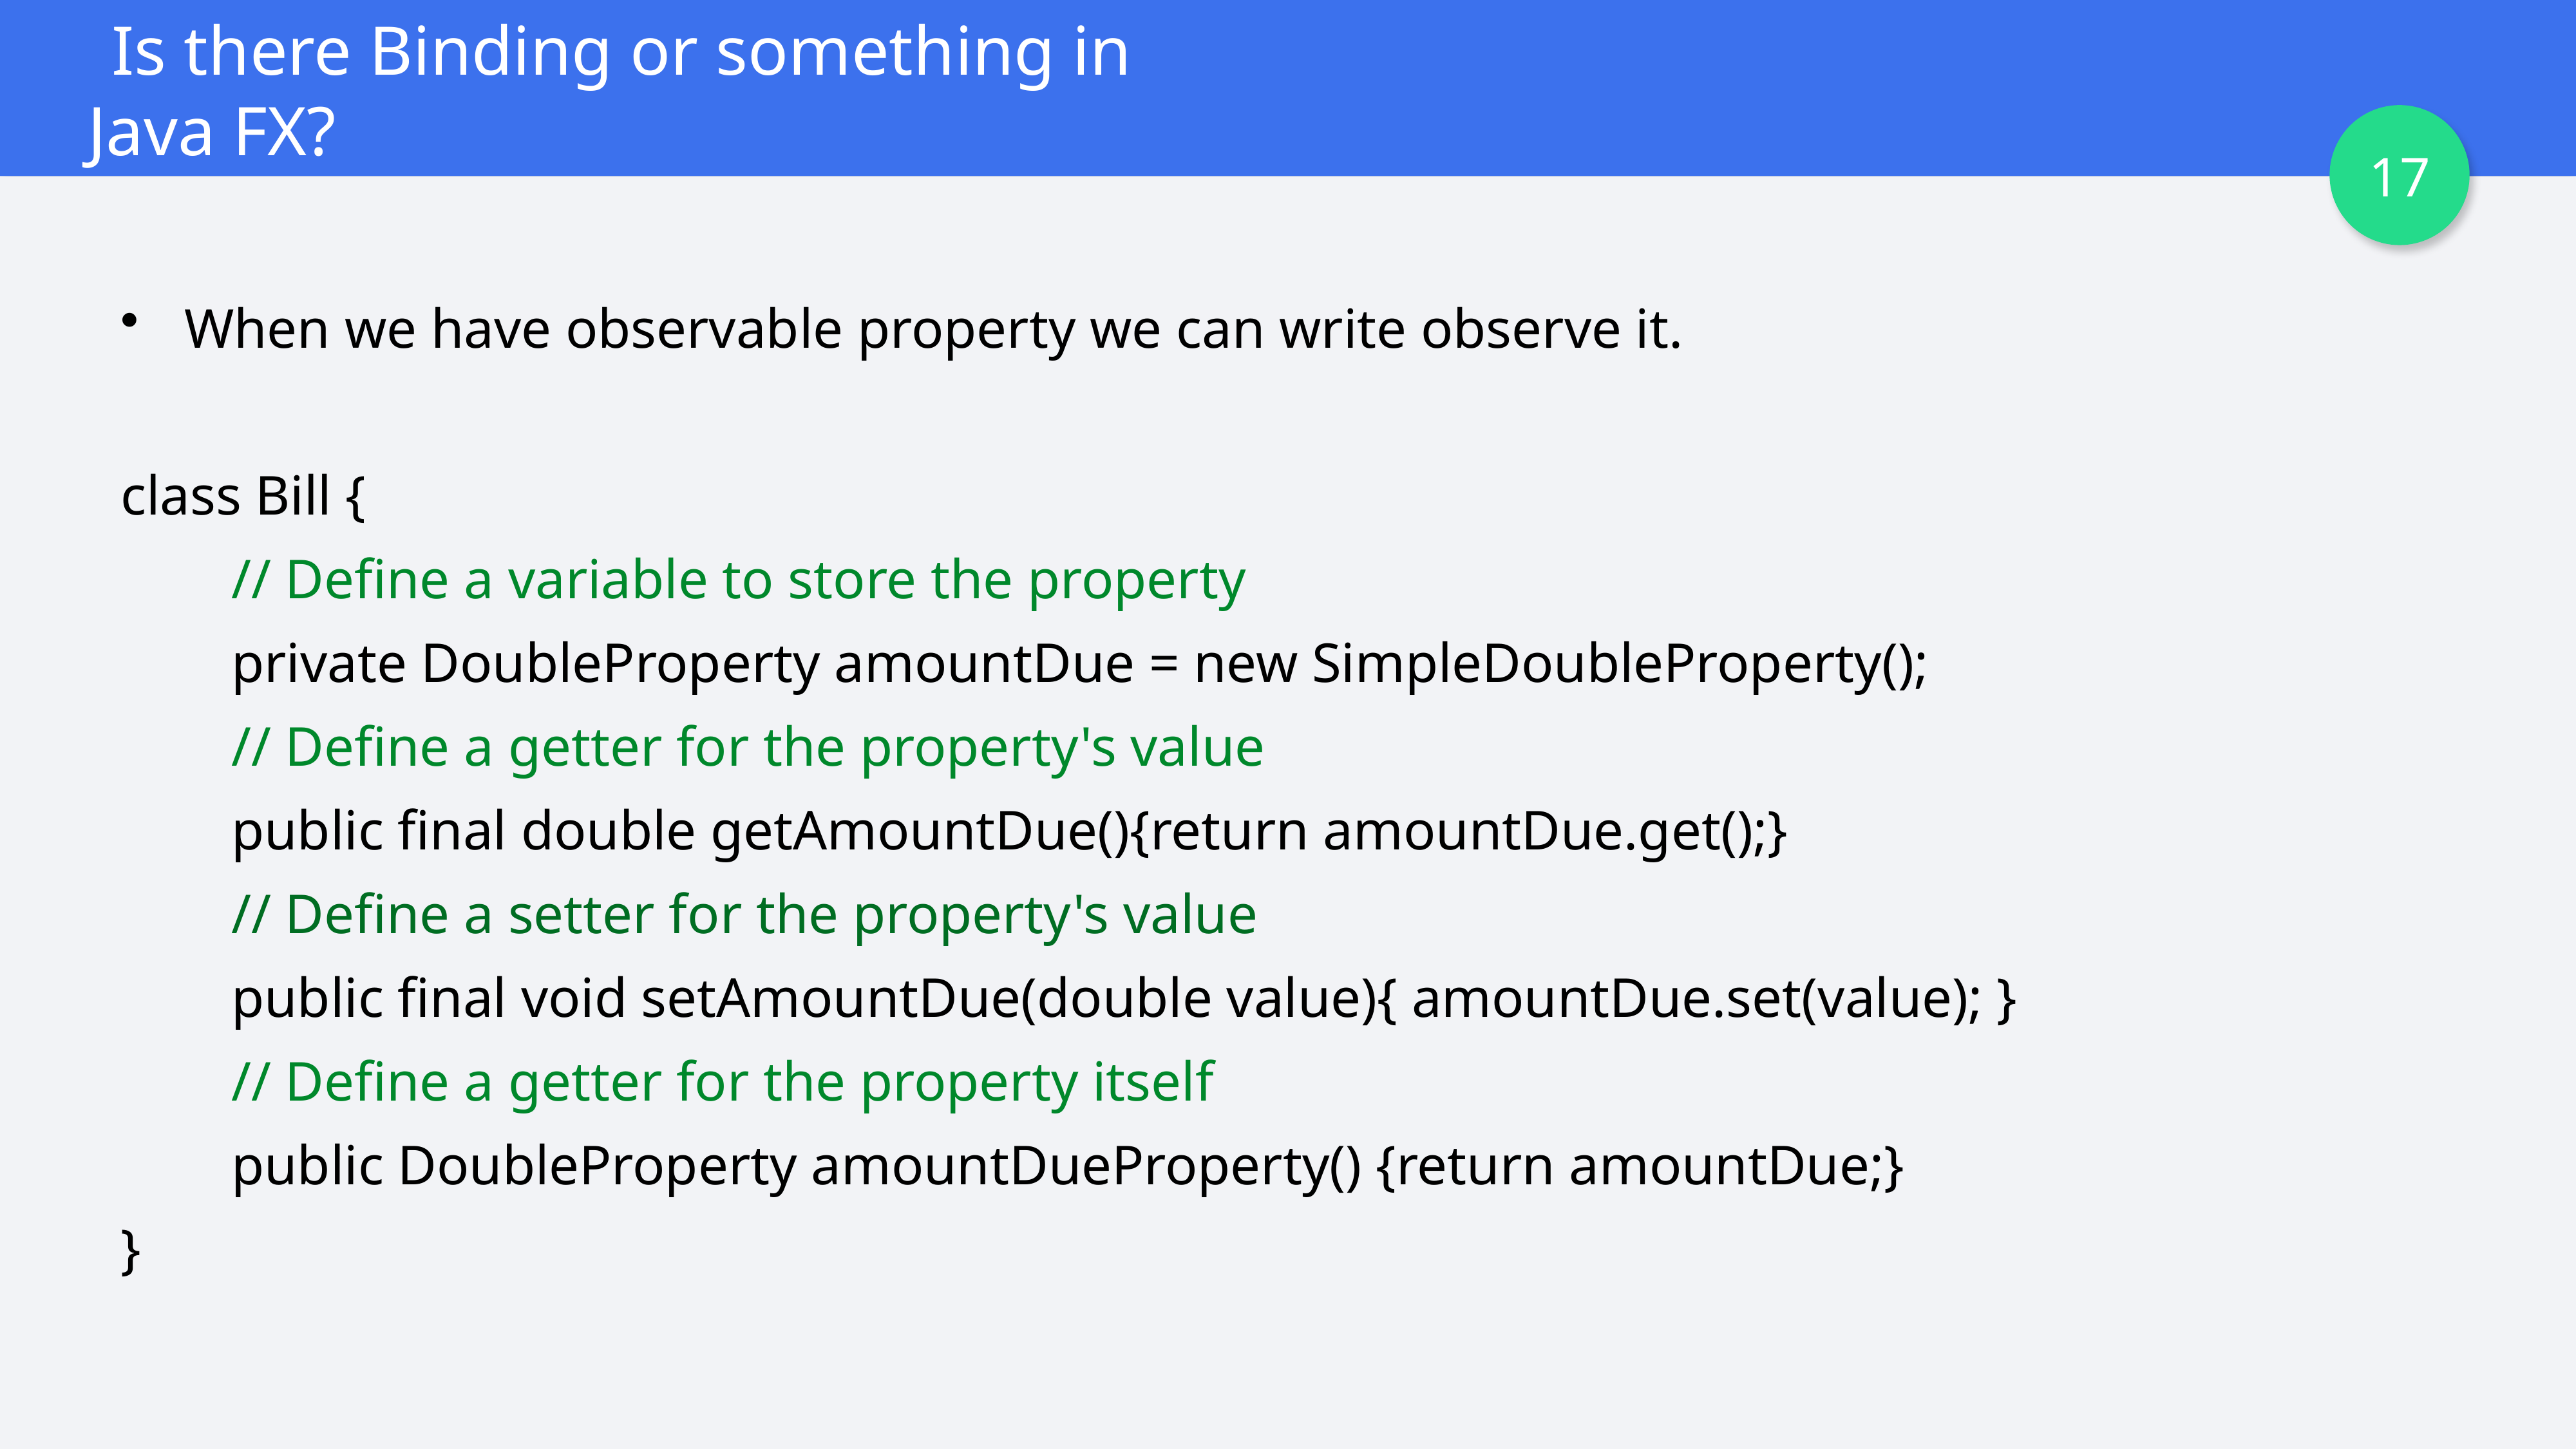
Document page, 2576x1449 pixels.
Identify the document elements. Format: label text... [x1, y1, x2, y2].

text_box [0, 0, 2576, 176]
text_box When we have observable property we can write observe it. class Bill { // Define a variable to store the property private DoubleProperty amountDue = new SimpleDoubleProperty(); // Define a getter for the property's value public final double getAmountDue(){return amountDue.get();} // Define a setter for the property's value public final void setAmountDue(double value){ amountDue.set(value); } // Define a getter for the property itself public DoubleProperty amountDueProperty() {return amountDue;} } [115, 269, 2338, 1284]
text_box 17 [2349, 137, 2450, 213]
text_box Is there Binding or something in Java FX? [82, 2, 1188, 175]
text_box [0, 176, 2576, 1449]
text_box [2329, 105, 2470, 245]
